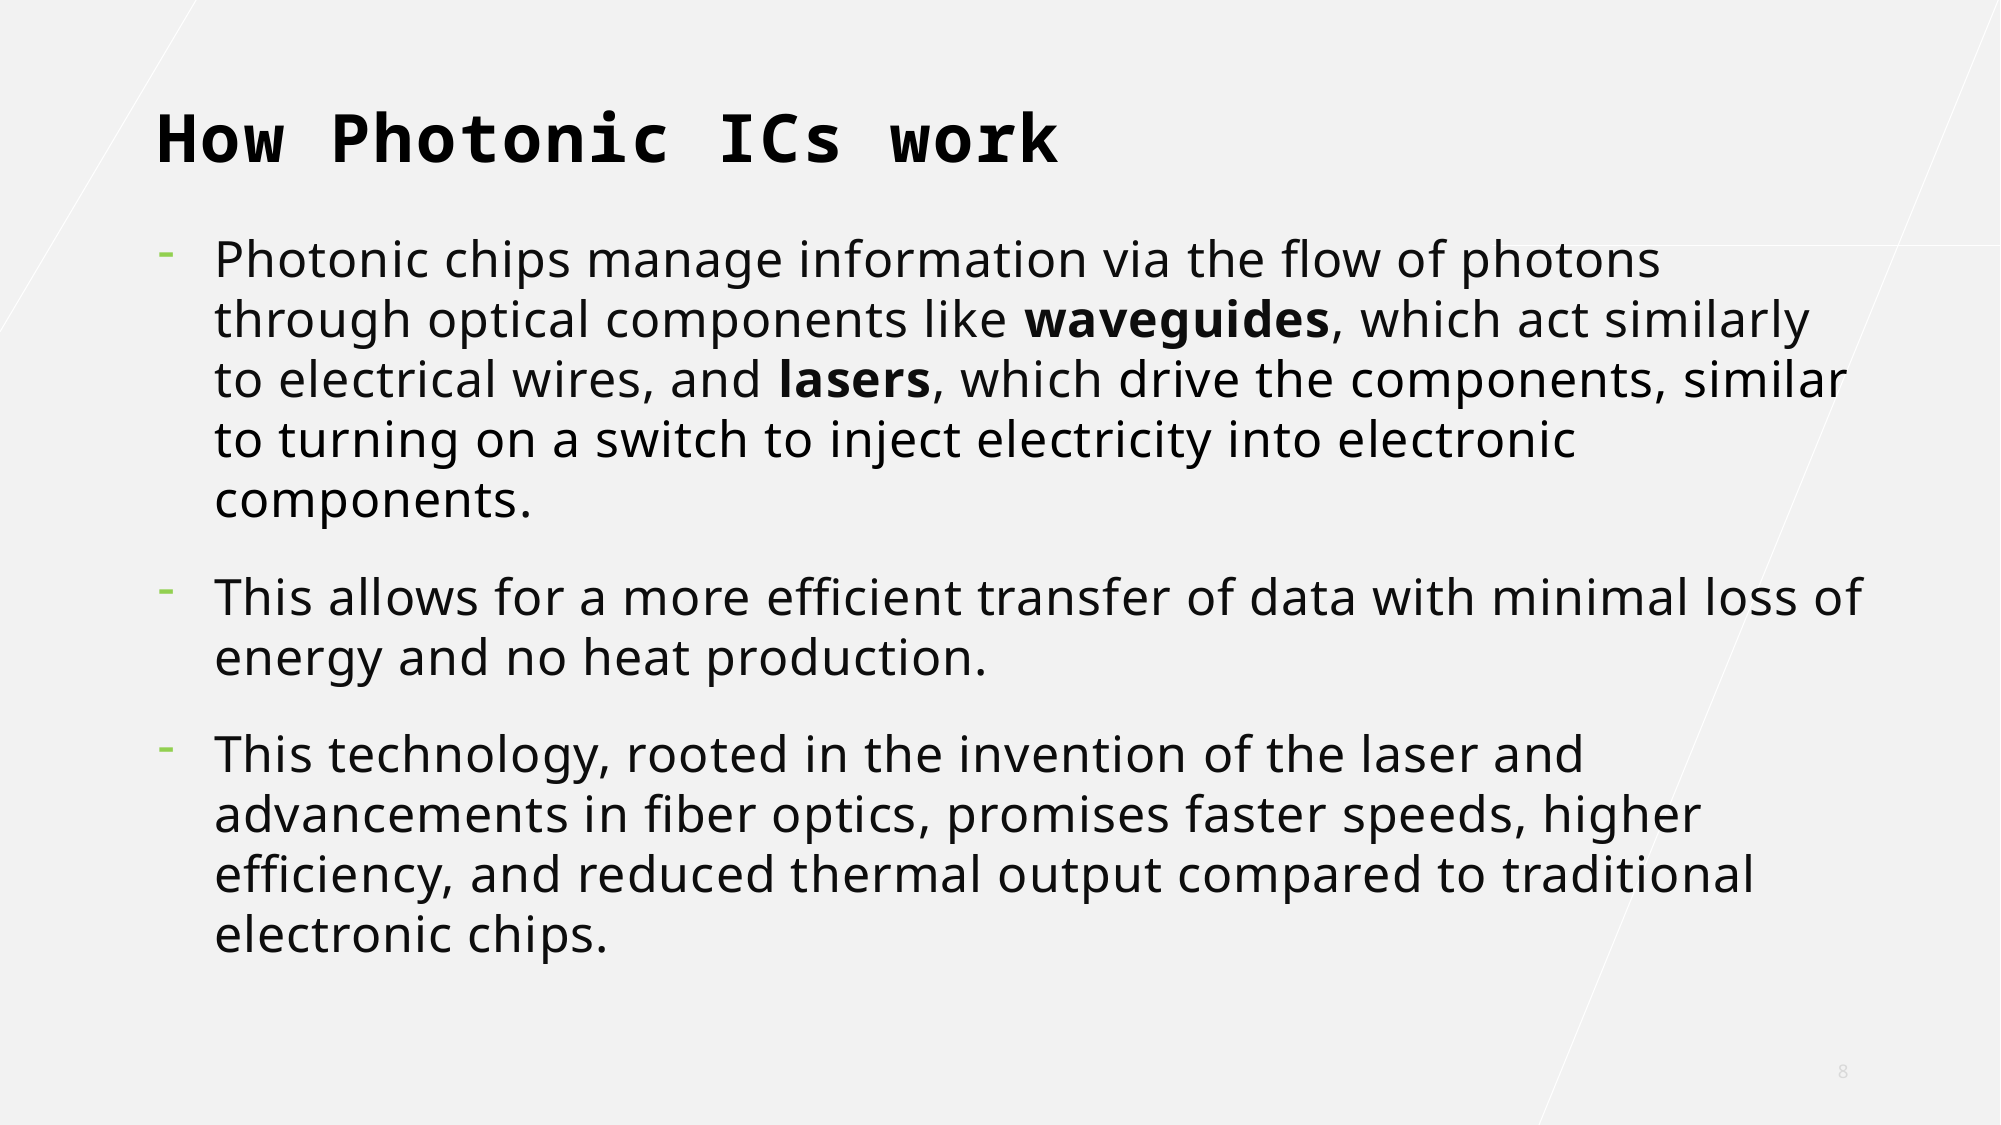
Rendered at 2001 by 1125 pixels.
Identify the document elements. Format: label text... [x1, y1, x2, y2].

title How Photonic ICs work [142, 43, 1591, 185]
list Photonic chips manage information via the flow of photons through optical components like waveguides, which act similarly to electrical wires, and lasers, which drive the components, similar to turning on a switch to inject electricity into electronic components. This allows for a more efficient transfer of data with minimal loss of energy and no heat production. This technology, rooted in the invention of the laser and advancements in fiber optics, promises faster speeds, higher efficiency, and reduced thermal output compared to traditional electronic chips. [142, 219, 1891, 1013]
slide_number 8 [1701, 1042, 1864, 1103]
